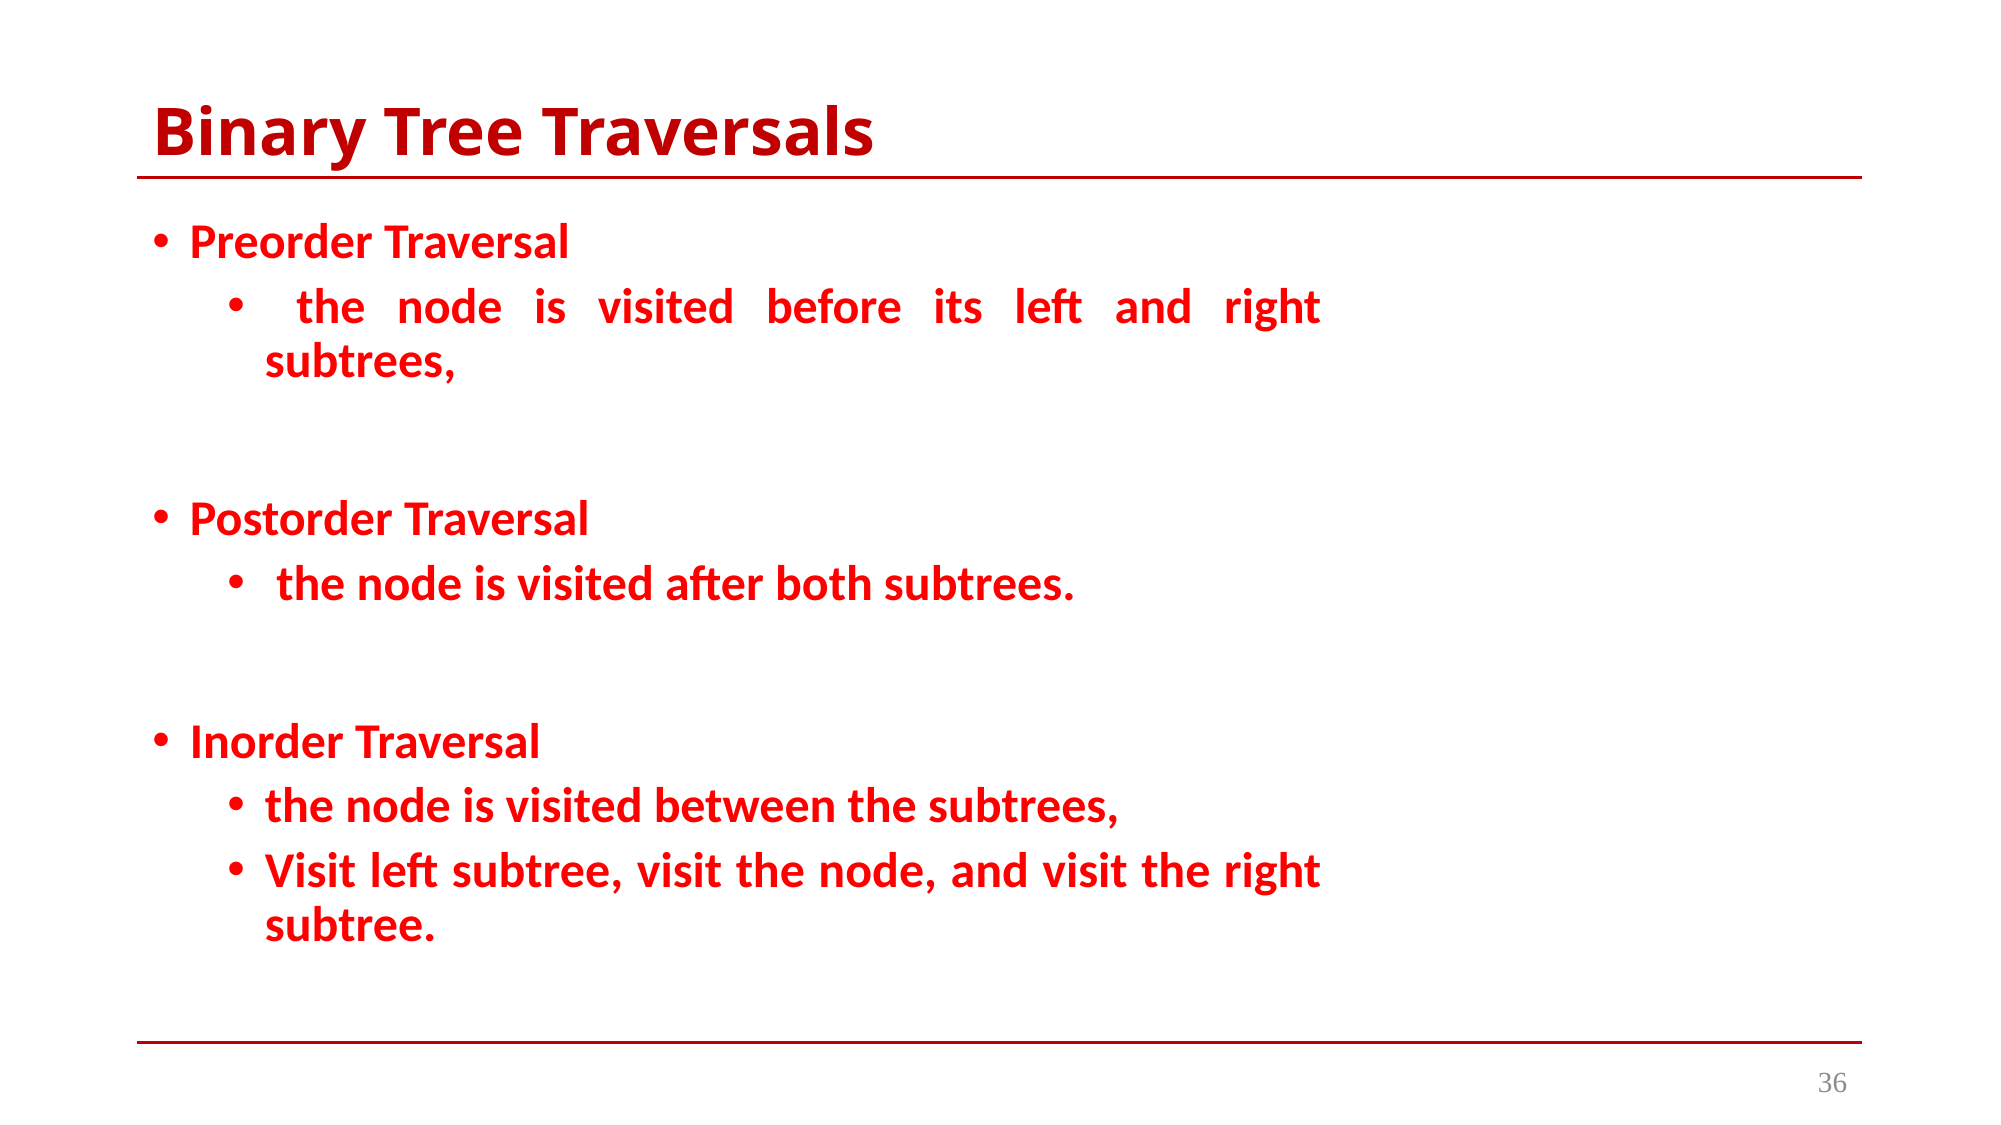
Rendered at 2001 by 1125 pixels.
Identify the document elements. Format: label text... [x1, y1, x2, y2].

title Binary Tree Traversals [137, 90, 1863, 178]
list Preorder Traversal the node is visited before its left and right subtrees, Postorder Traversal the node is visited after both subtrees. Inorder Traversal the node is visited between the subtrees, Visit left subtree, visit the node, and visit the right subtree. [137, 208, 1338, 1014]
slide_number 36 [1412, 1051, 1863, 1111]
